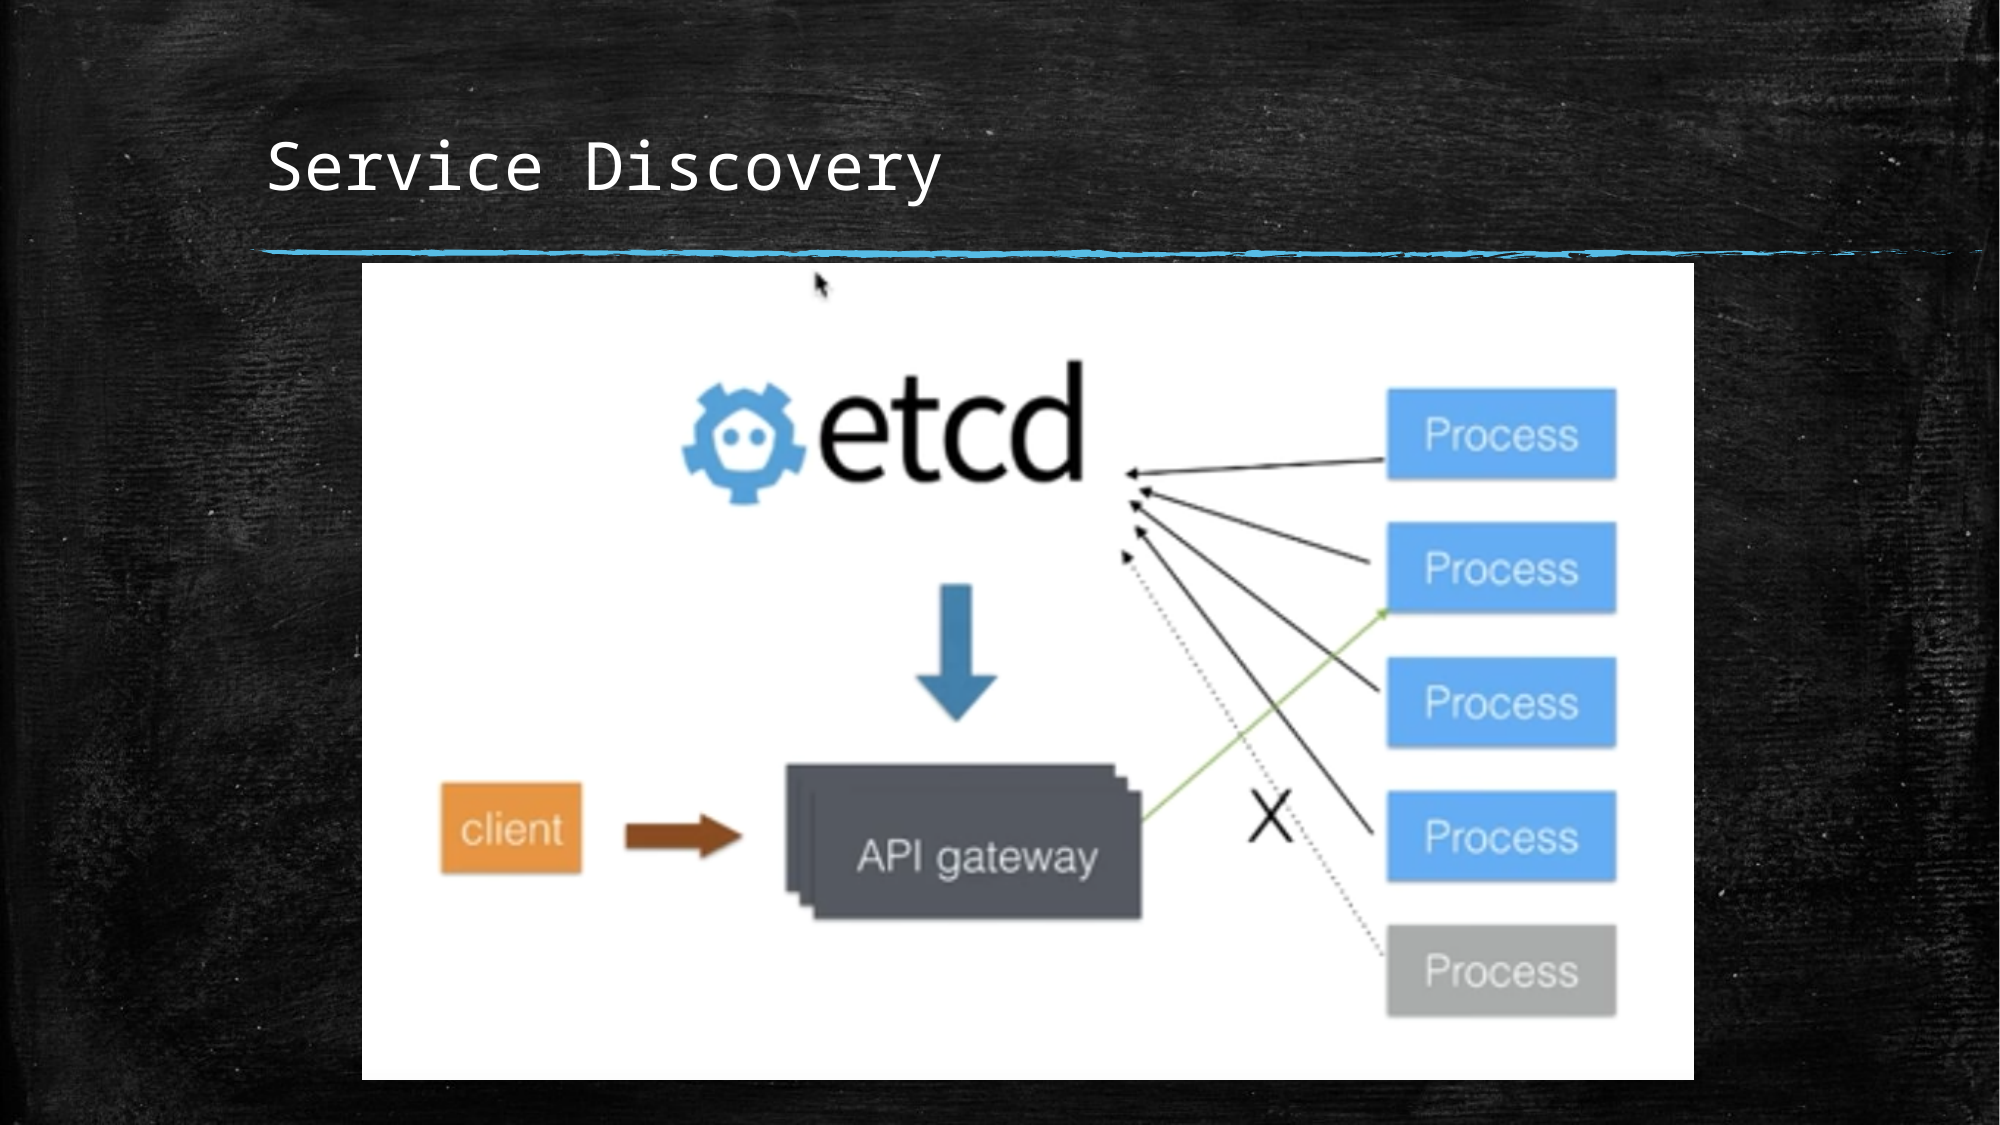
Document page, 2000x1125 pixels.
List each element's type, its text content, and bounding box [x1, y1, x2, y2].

title Service Discovery [249, 45, 1750, 213]
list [362, 262, 1694, 1080]
